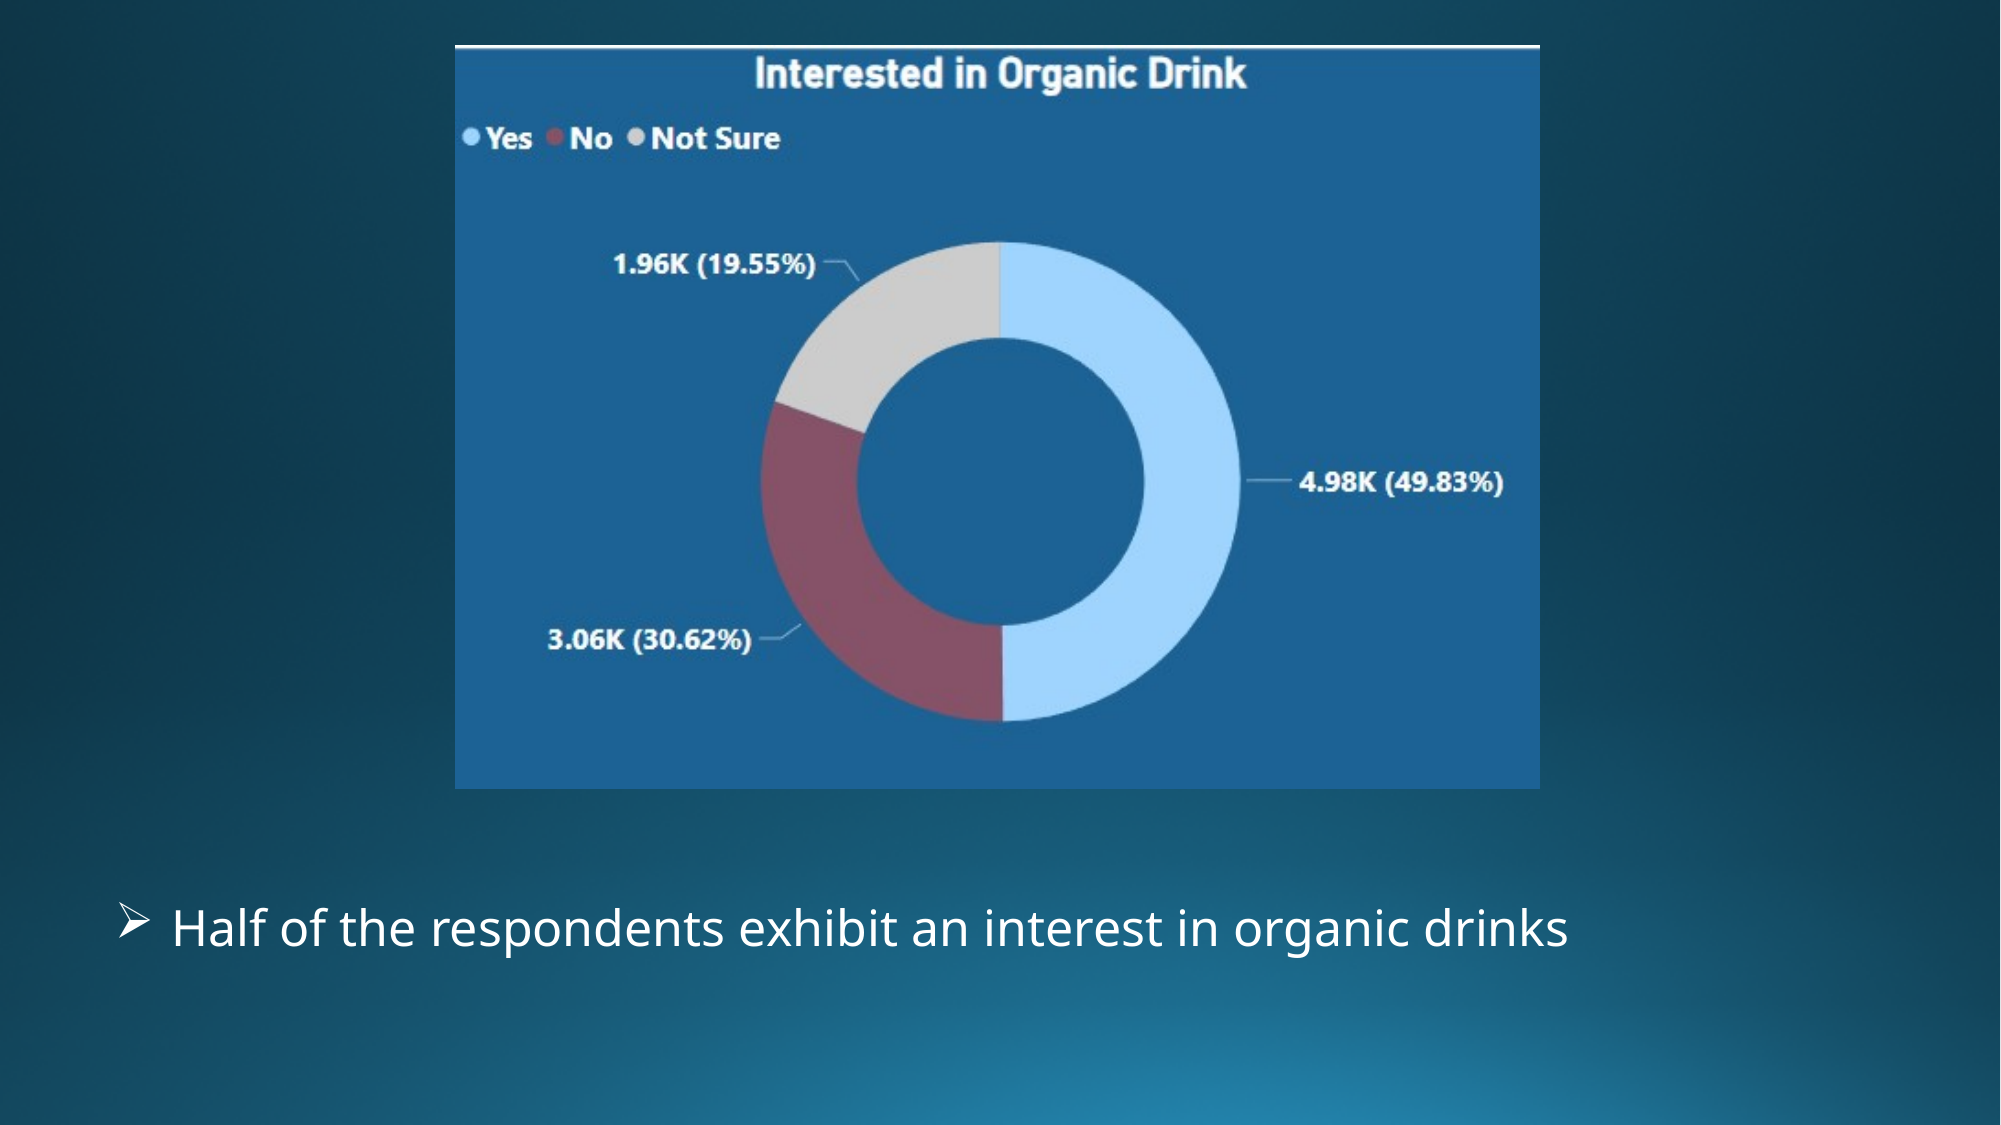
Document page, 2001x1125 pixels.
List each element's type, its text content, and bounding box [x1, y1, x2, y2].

text_box Half of the respondents exhibit an interest in organic drinks [100, 889, 1659, 964]
picture [0, 0, 2001, 1125]
